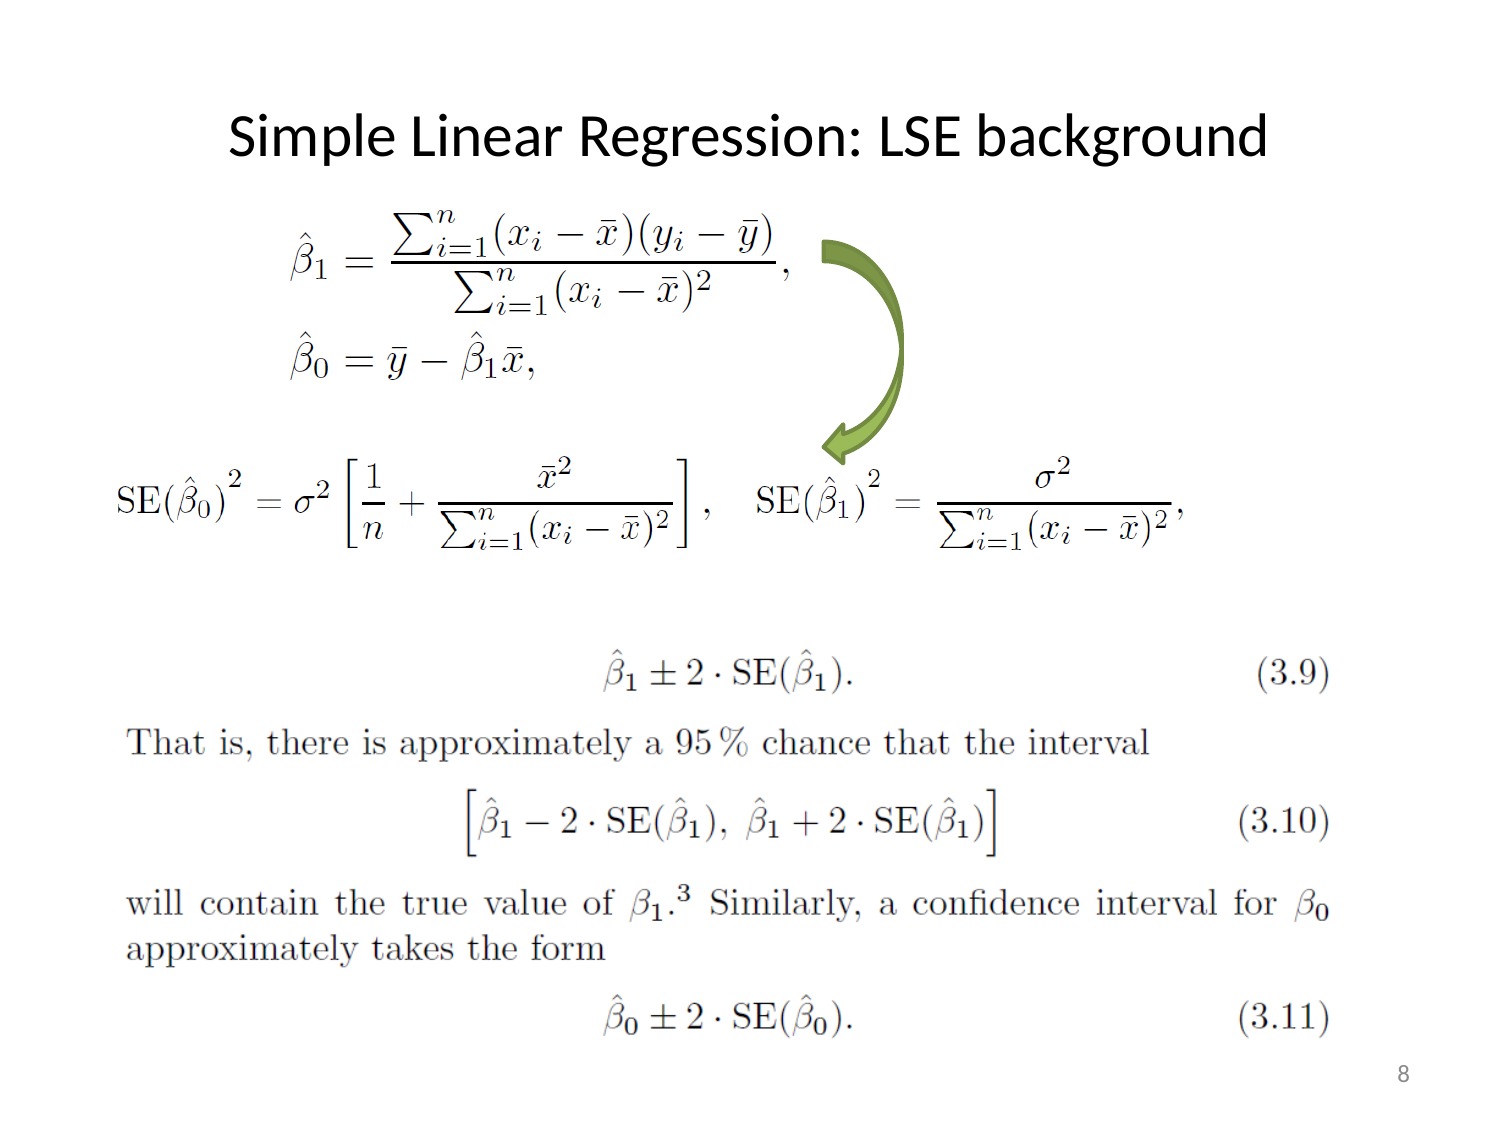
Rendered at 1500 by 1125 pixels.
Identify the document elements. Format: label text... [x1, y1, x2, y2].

slide_number 8 [1074, 1042, 1425, 1103]
picture [111, 643, 1338, 1058]
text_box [104, 187, 1186, 555]
title Simple Linear Regression: LSE background [75, 87, 1425, 177]
